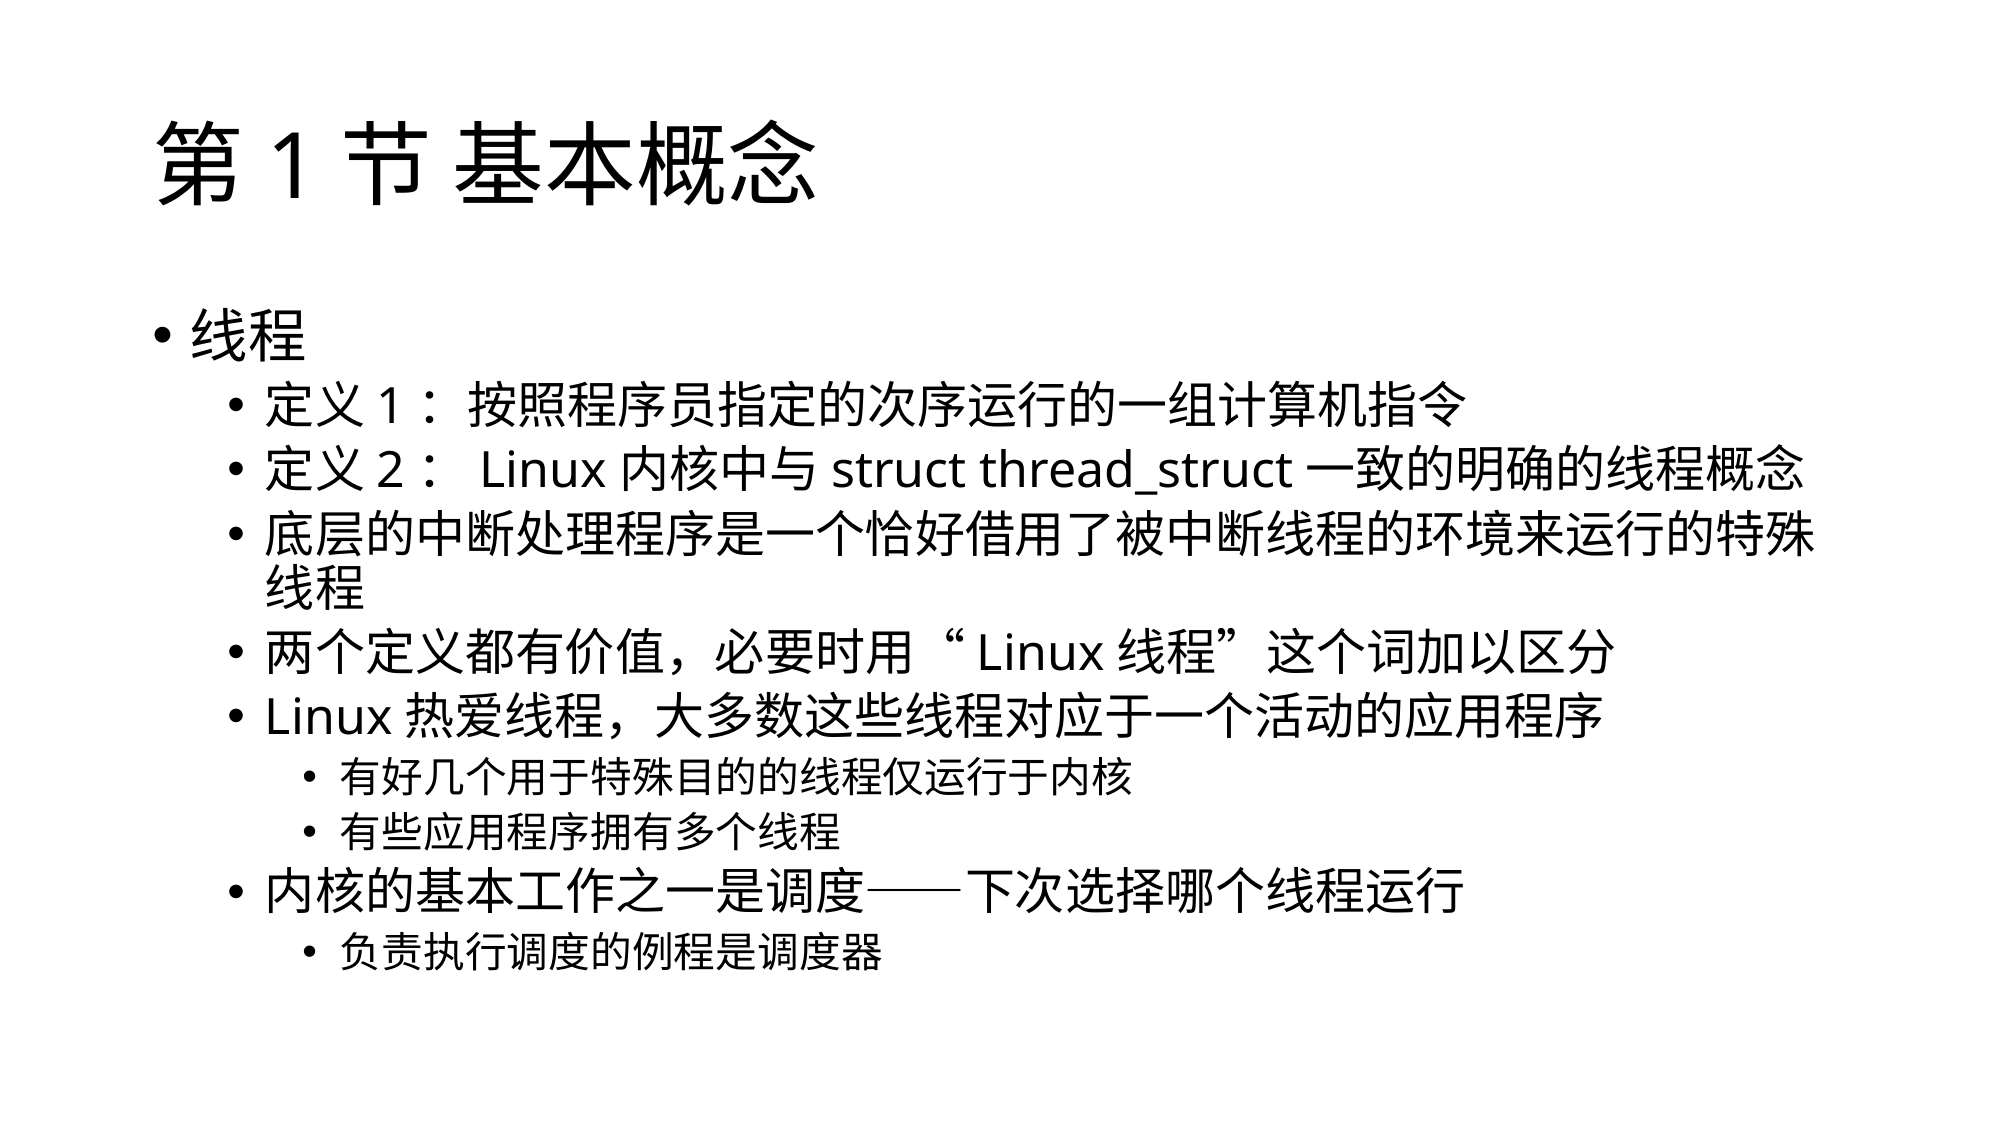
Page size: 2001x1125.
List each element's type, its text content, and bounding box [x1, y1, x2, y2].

list 线程 定义1：按照程序员指定的次序运行的一组计算机指令 定义2：Linux内核中与struct thread_struct一致的明确的线程概念 底层的中断处理程序是一个恰好借用了被中断线程的环境来运行的特殊线程 两个定义都有价值，必要时用“Linux线程”这个词加以区分 Linux热爱线程，大多数这些线程对应于一个活动的应用程序 有好几个用于特殊目的的线程仅运行于内核 有些应用程序拥有多个线程 内核的基本工作之一是调度——下次选择哪个线程运行 负责执行调度的例程是调度器 [137, 299, 1863, 1014]
title 第1节 基本概念 [137, 59, 1863, 278]
